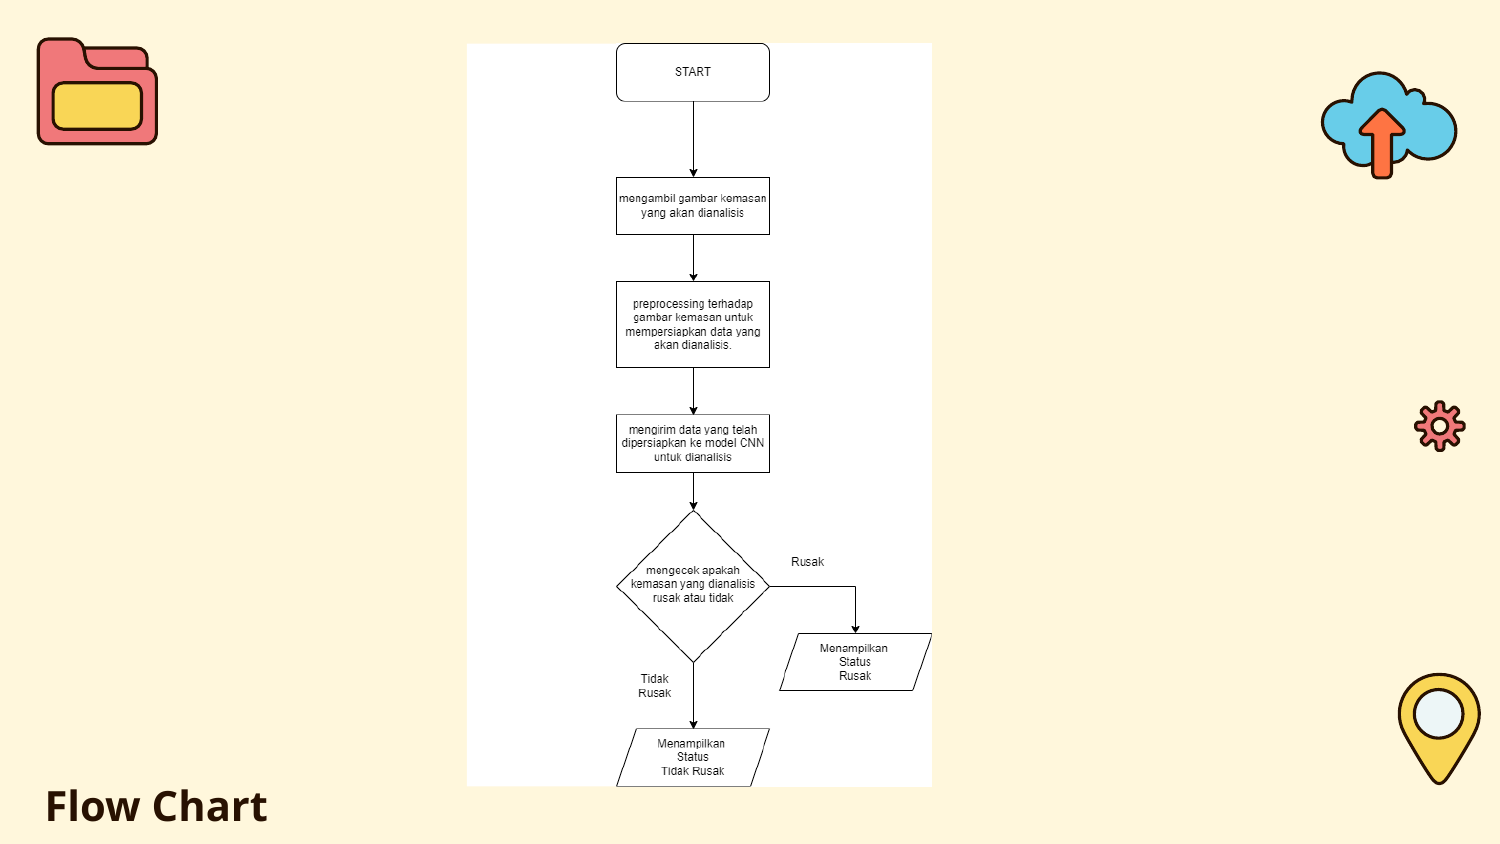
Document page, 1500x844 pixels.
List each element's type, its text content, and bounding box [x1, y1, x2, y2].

title Flow Chart [0, 766, 535, 844]
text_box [466, 43, 932, 787]
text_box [1322, 72, 1462, 179]
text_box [38, 38, 157, 145]
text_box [1389, 674, 1489, 784]
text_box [1415, 401, 1465, 451]
